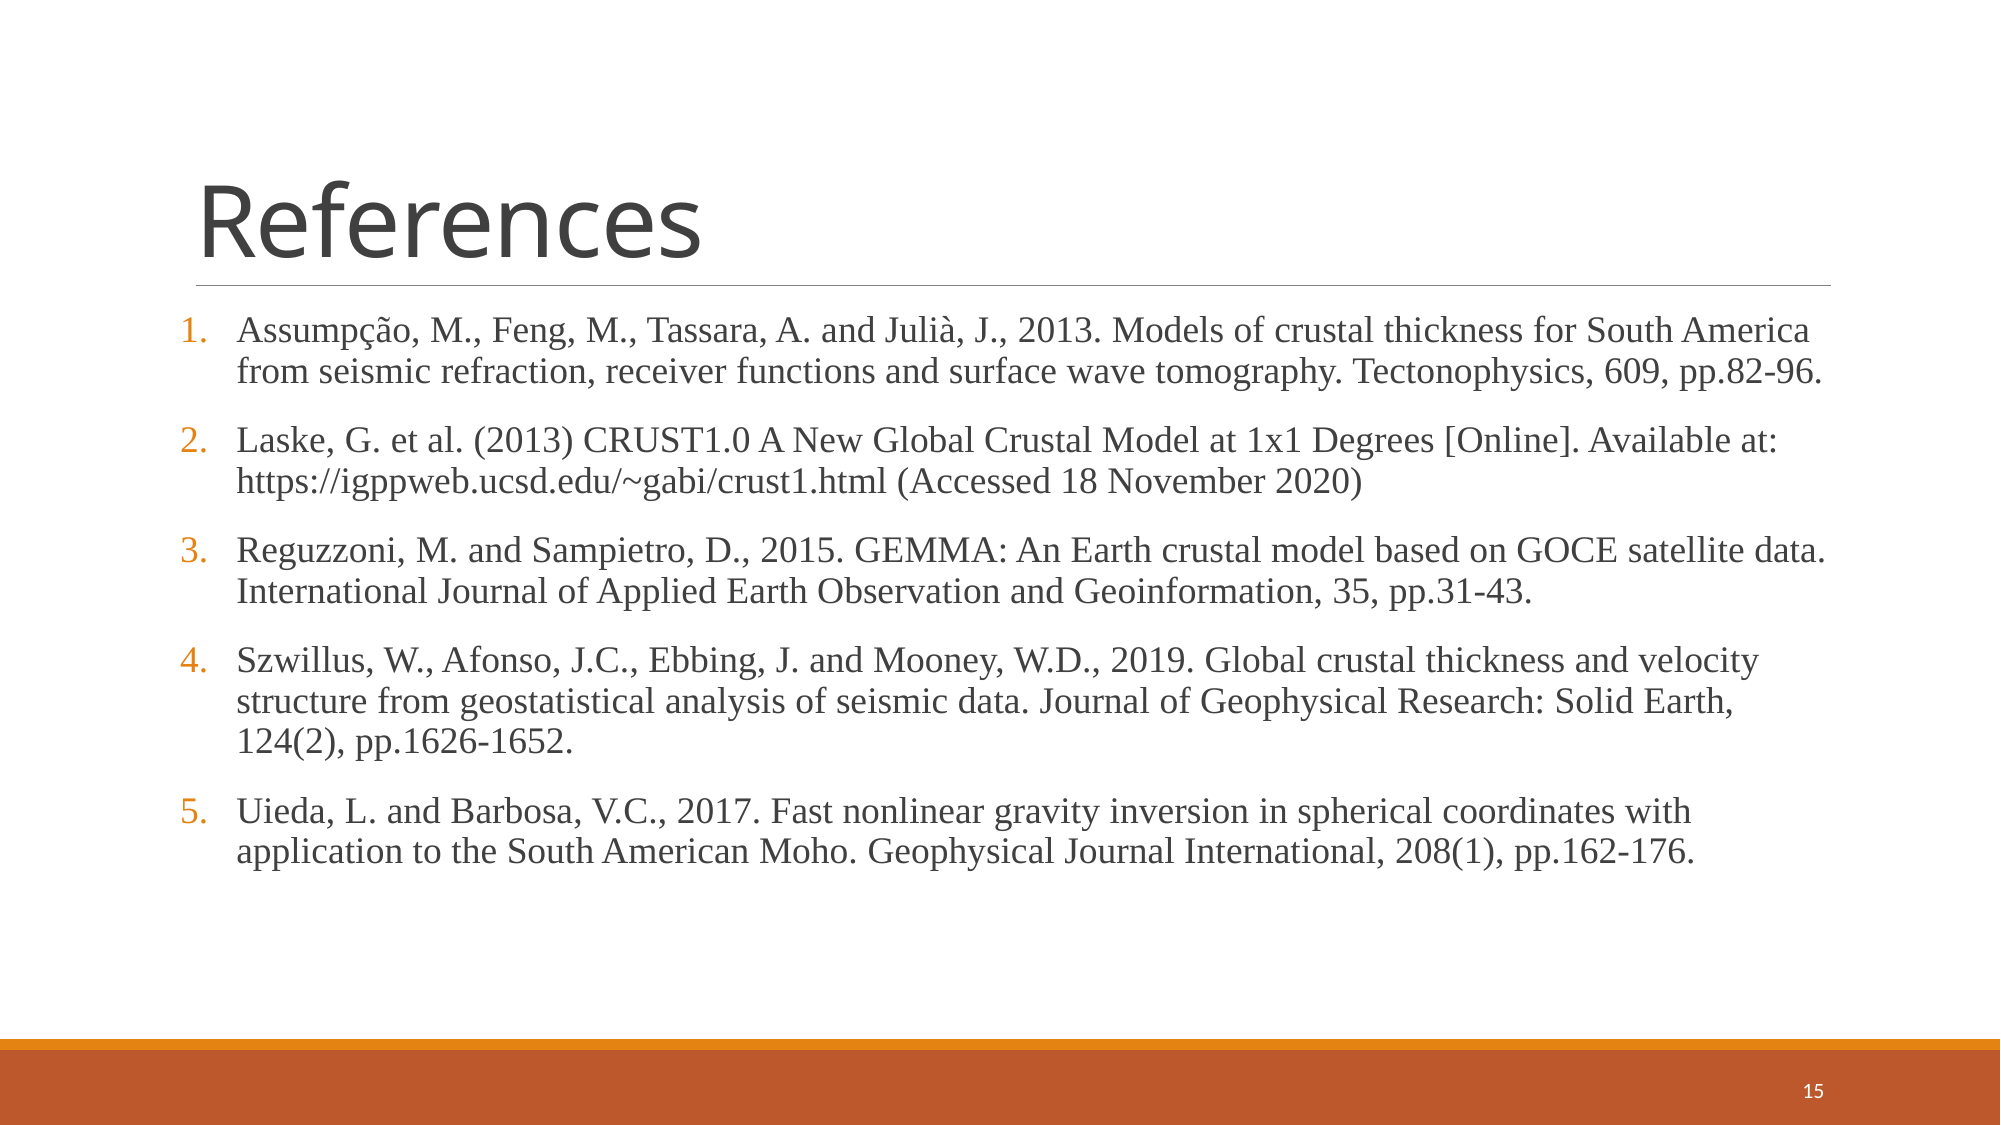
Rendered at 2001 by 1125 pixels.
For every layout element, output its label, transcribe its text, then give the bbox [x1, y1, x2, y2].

slide_number 15 [1624, 1059, 1840, 1120]
title References [180, 47, 1830, 285]
list Assumpção, M., Feng, M., Tassara, A. and Julià, J., 2013. Models of crustal thickness for South America from seismic refraction, receiver functions and surface wave tomography. Tectonophysics, 609, pp.82-96. Laske, G. et al. (2013) CRUST1.0 A New Global Crustal Model at 1x1 Degrees [Online]. Available at: https://igppweb.ucsd.edu/~gabi/crust1.html (Accessed 18 November 2020) Reguzzoni, M. and Sampietro, D., 2015. GEMMA: An Earth crustal model based on GOCE satellite data. International Journal of Applied Earth Observation and Geoinformation, 35, pp.31-43. Szwillus, W., Afonso, J.C., Ebbing, J. and Mooney, W.D., 2019. Global crustal thickness and velocity structure from geostatistical analysis of seismic data. Journal of Geophysical Research: Solid Earth, 124(2), pp.1626-1652. Uieda, L. and Barbosa, V.C., 2017. Fast nonlinear gravity inversion in spherical coordinates with application to the South American Moho. Geophysical Journal International, 208(1), pp.162-176. [180, 302, 1830, 963]
